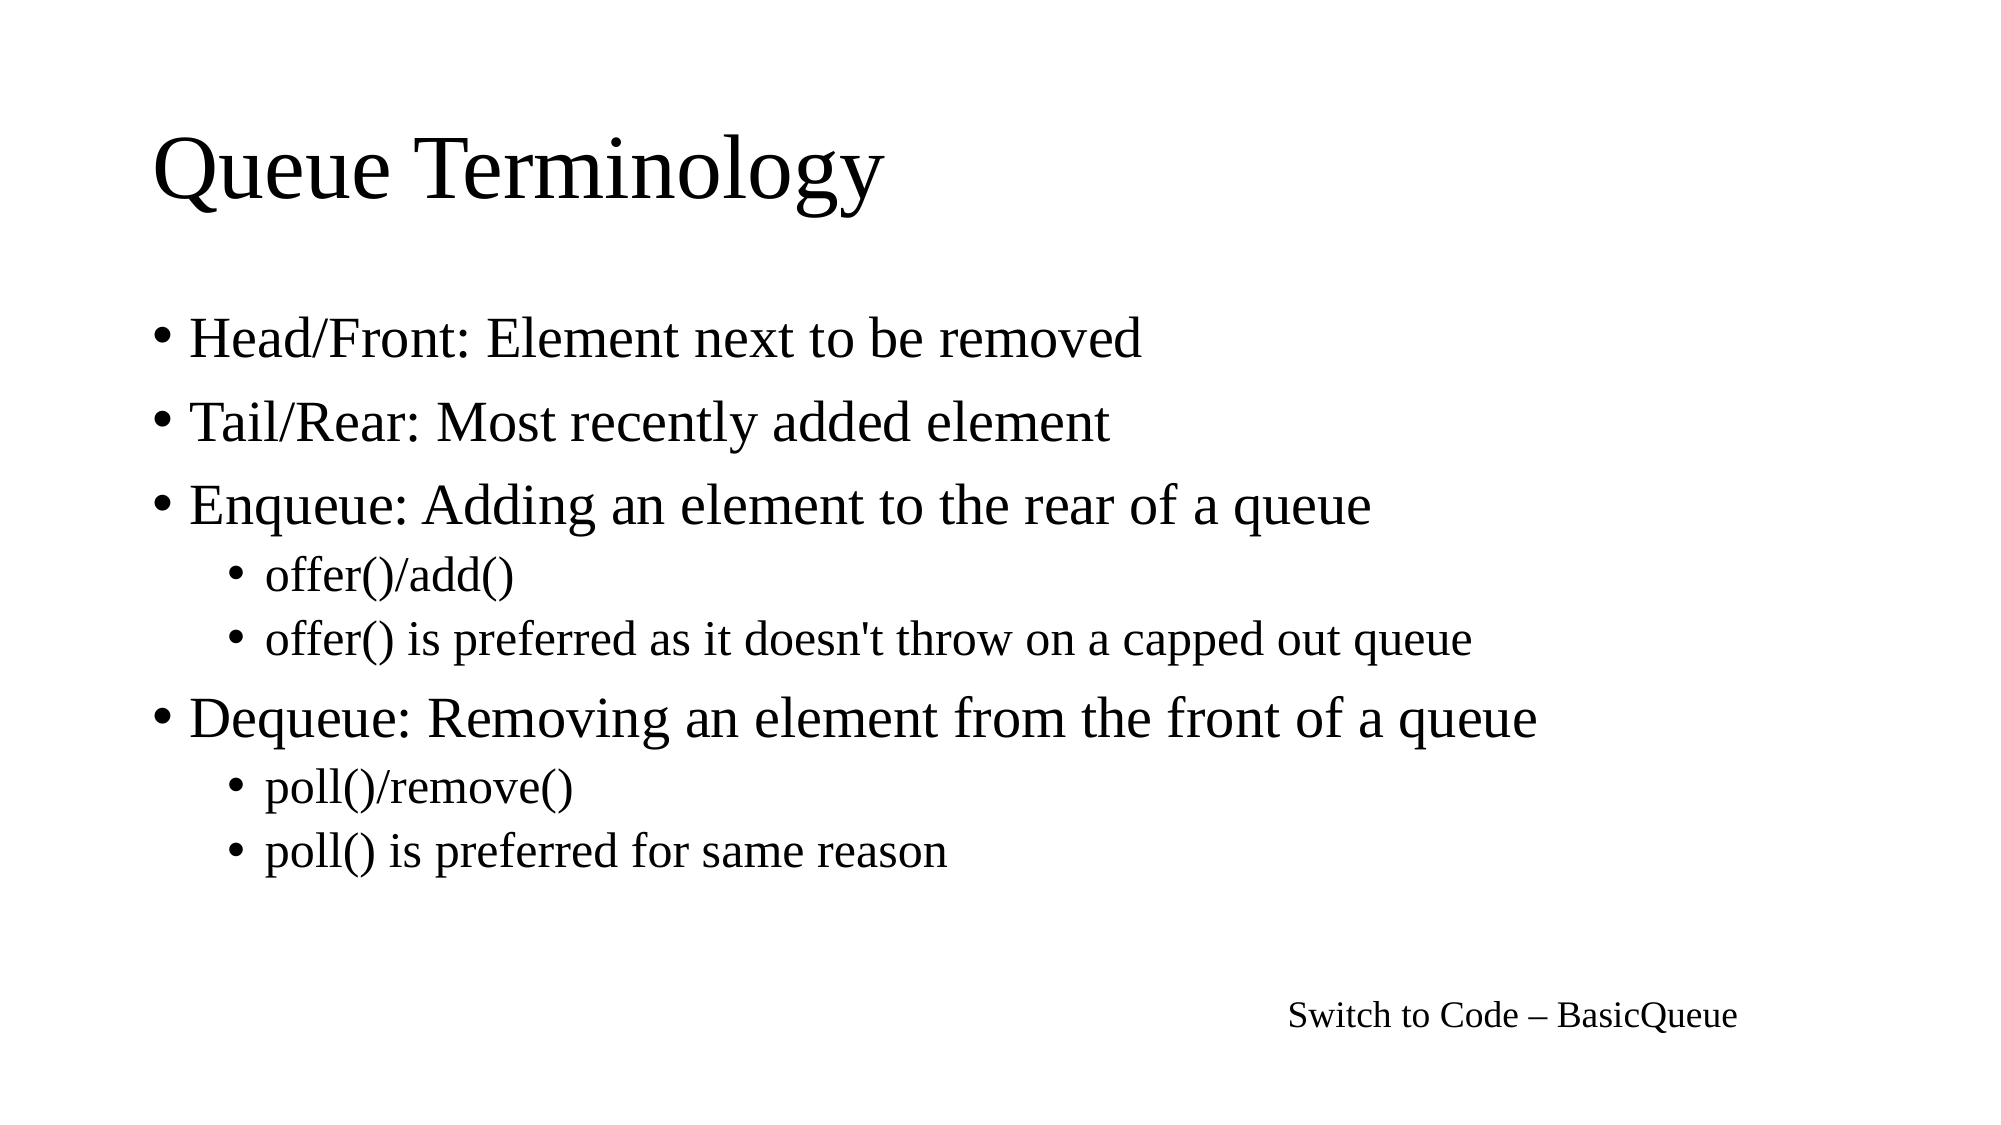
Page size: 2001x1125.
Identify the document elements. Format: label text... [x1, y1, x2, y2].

text_box Switch to Code – BasicQueue [1272, 982, 2000, 1043]
list Head/Front: Element next to be removed Tail/Rear: Most recently added element Enqueue: Adding an element to the rear of a queue offer()/add() offer() is preferred as it doesn't throw on a capped out queue Dequeue: Removing an element from the front of a queue poll()/remove() poll() is preferred for same reason [137, 299, 1863, 1014]
title Queue Terminology [137, 59, 1863, 278]
